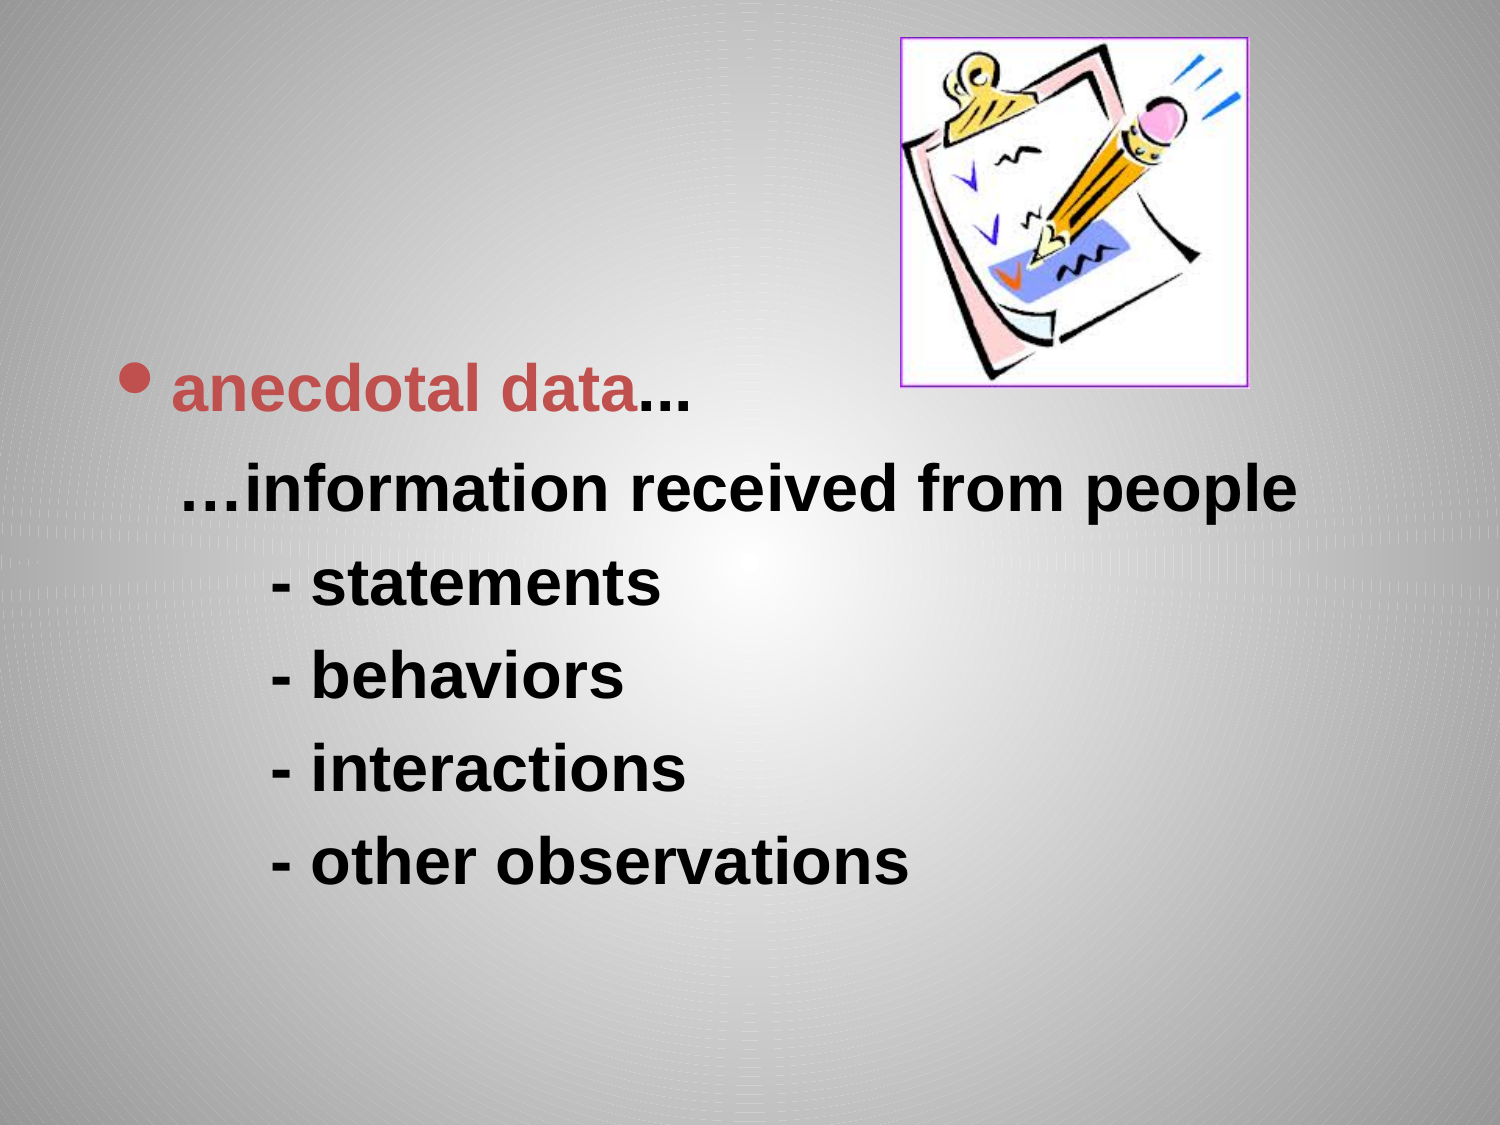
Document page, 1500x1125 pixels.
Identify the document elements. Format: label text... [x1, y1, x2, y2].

picture [899, 37, 1251, 390]
text_box …information received from people - statements - behaviors - interactions - other observations [162, 437, 1450, 1125]
text_box anecdotal data... [99, 337, 1500, 438]
